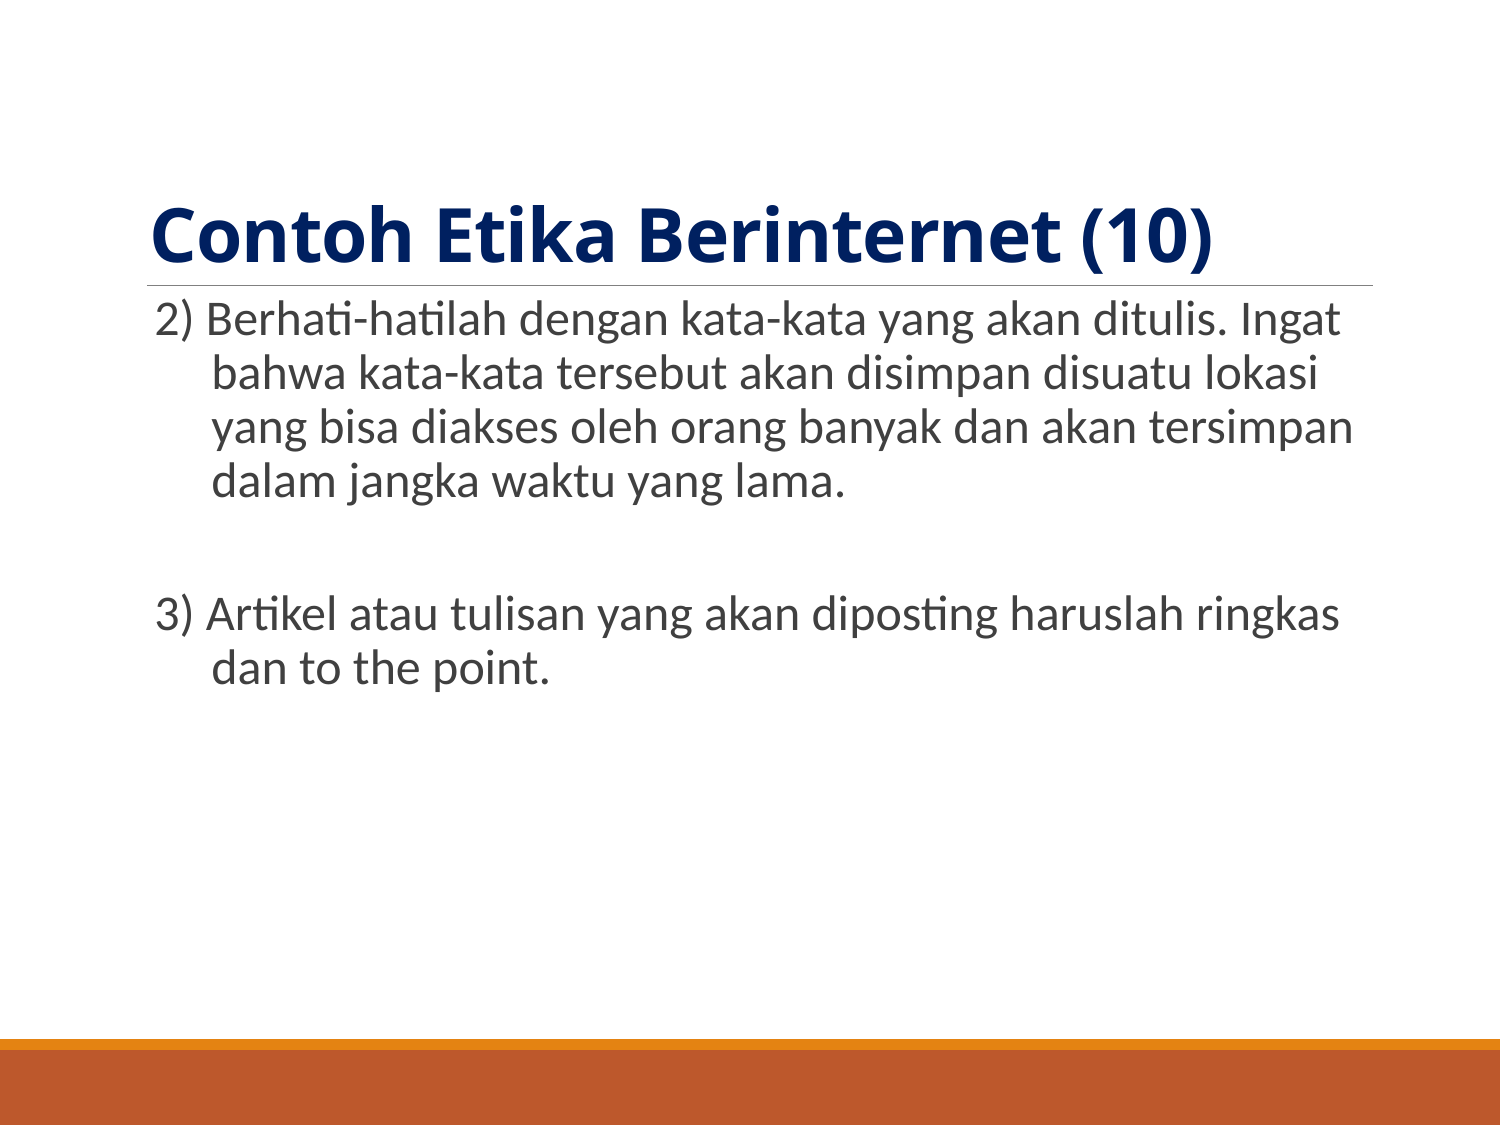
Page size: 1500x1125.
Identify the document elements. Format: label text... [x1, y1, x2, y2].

list 2) Berhati-hatilah dengan kata-kata yang akan ditulis. Ingat bahwa kata-kata tersebut akan disimpan disuatu lokasi yang bisa diakses oleh orang banyak dan akan tersimpan dalam jangka waktu yang lama. 3) Artikel atau tulisan yang akan diposting haruslah ringkas dan to the point. [61, 284, 1412, 1125]
title Contoh Etika Berinternet (10) [134, 47, 1412, 285]
